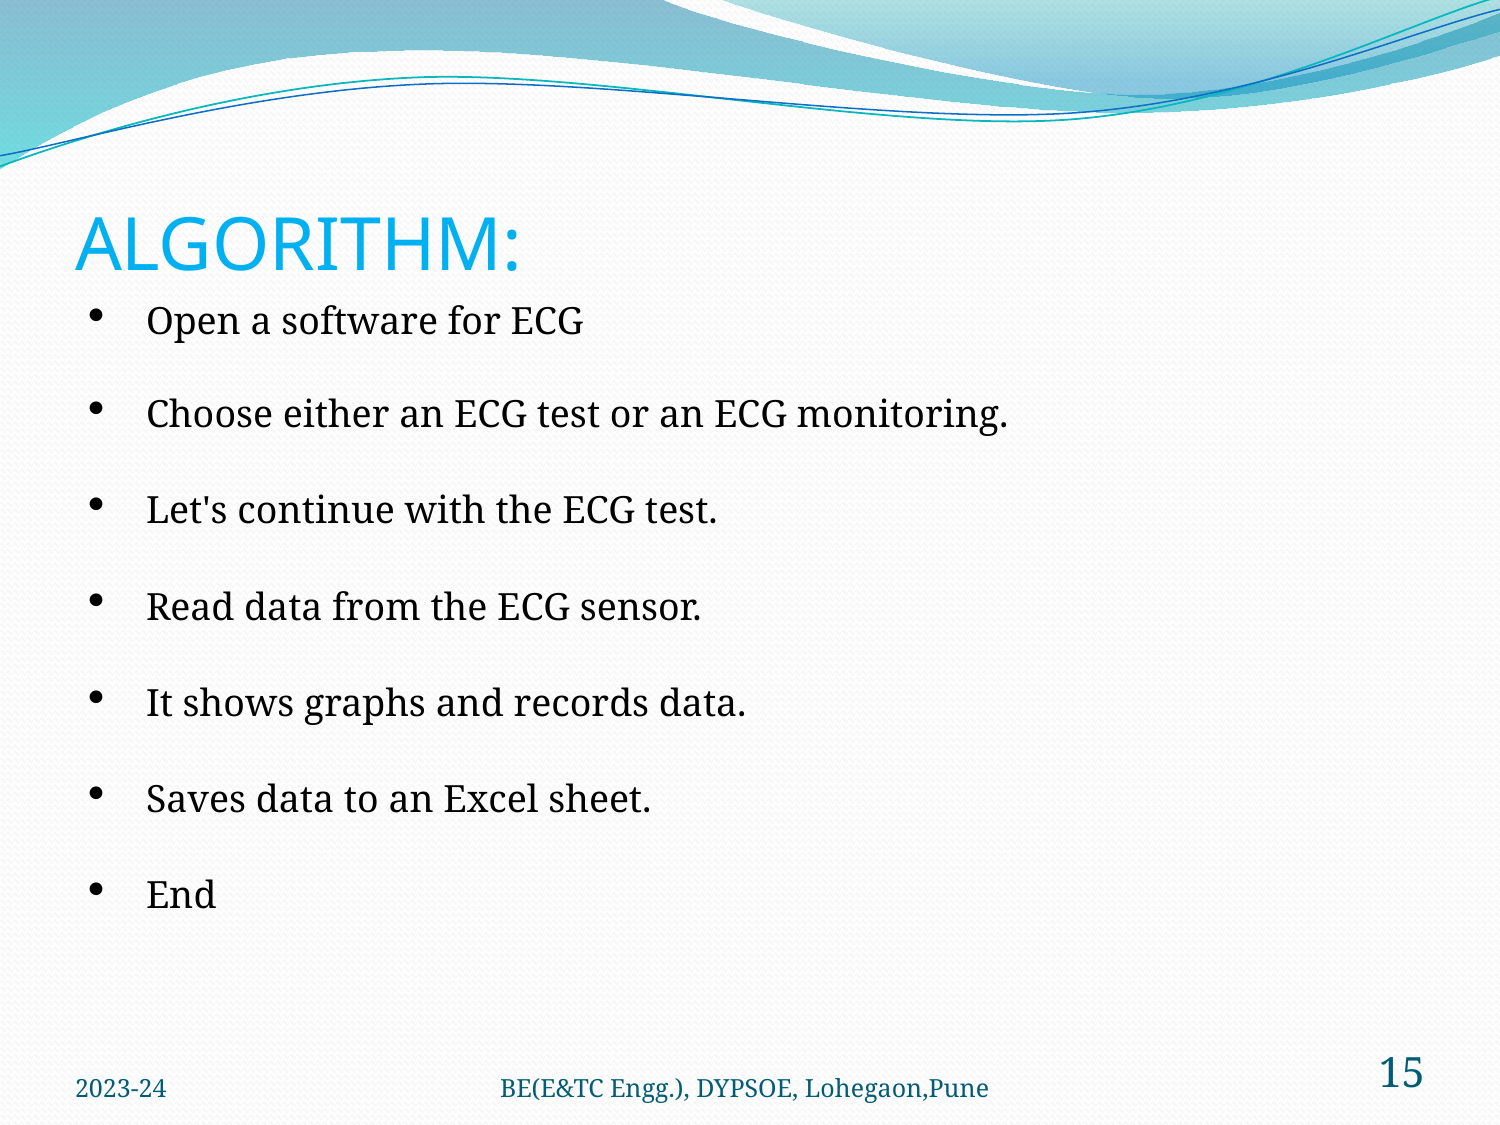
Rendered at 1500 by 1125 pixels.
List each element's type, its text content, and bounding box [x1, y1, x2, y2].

slide_number 2023-24 [75, 1042, 425, 1103]
slide_number 15 [1299, 1042, 1425, 1103]
footer BE(E&TC Engg.), DYPSOE, Lohegaon,Pune [500, 1042, 1050, 1103]
title ALGORITHM: [75, 187, 1425, 375]
text_box Open a software for ECG Choose either an ECG test or an ECG monitoring. Let's continue with the ECG test. Read data from the ECG sensor. It shows graphs and records data. Saves data to an Excel sheet. End [75, 286, 1225, 1034]
